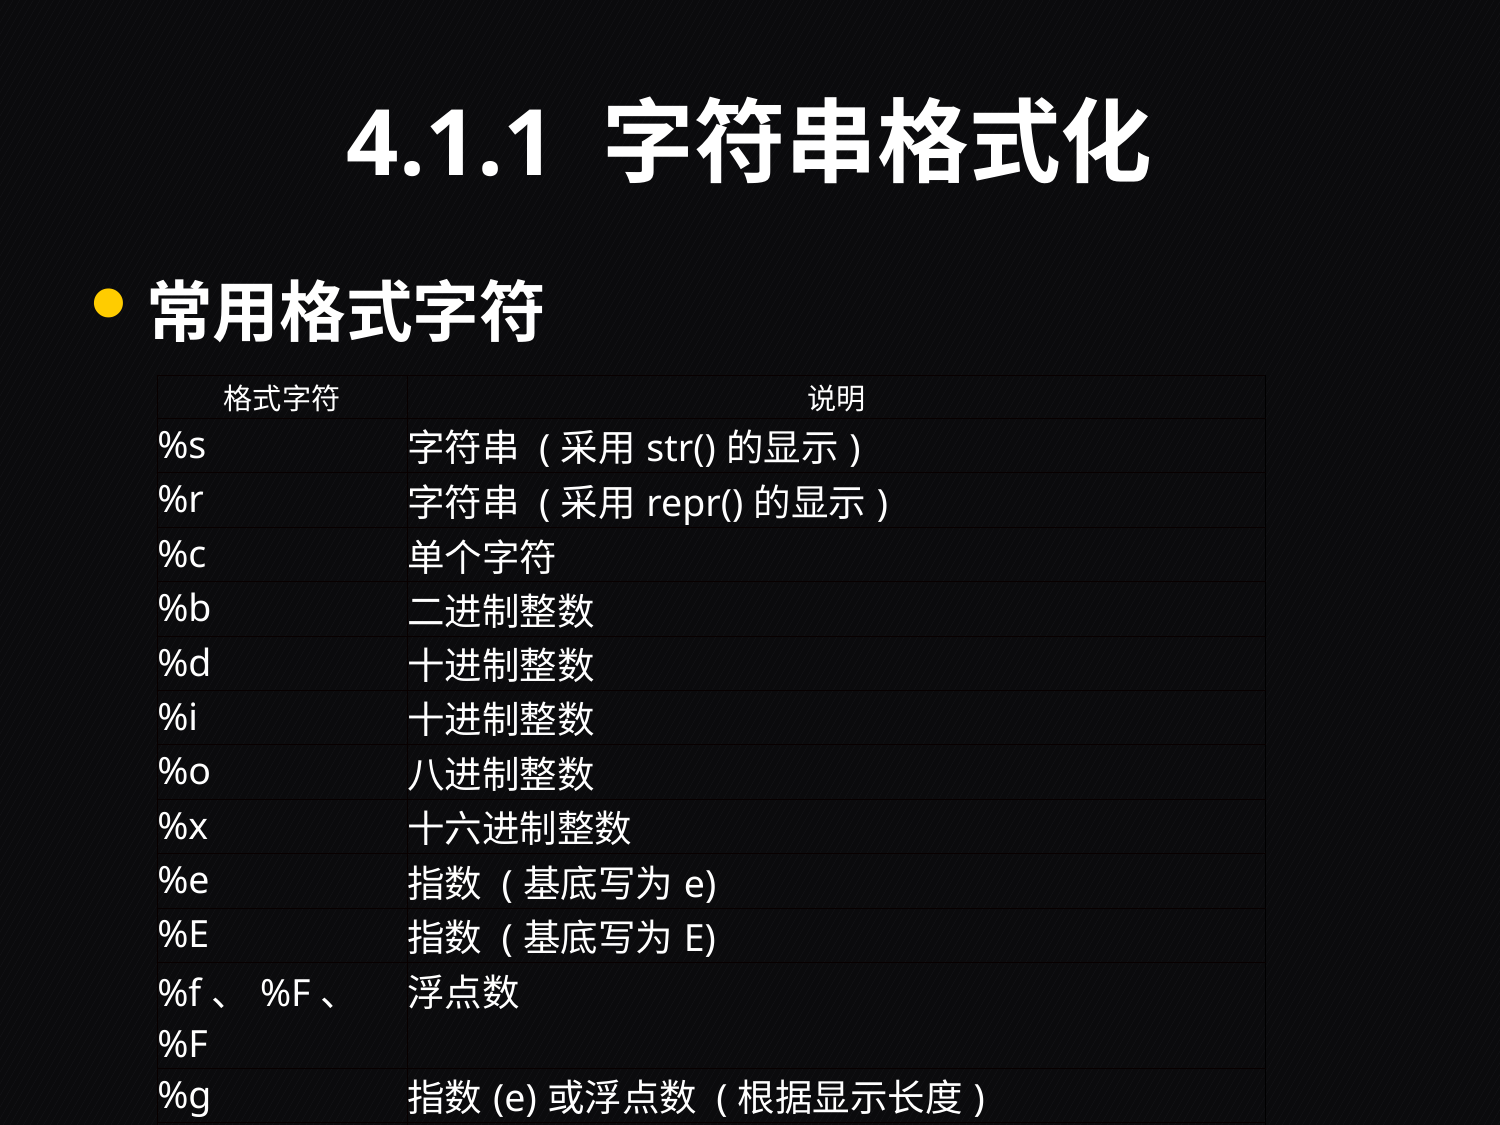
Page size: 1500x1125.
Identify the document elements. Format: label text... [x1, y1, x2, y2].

table_cell %f、%F、%F [158, 963, 407, 1068]
title 4.1.1 字符串格式化 [74, 45, 1426, 233]
table_header 说明 [408, 376, 1265, 418]
list 常用格式字符 [74, 262, 1426, 1071]
table_cell %b [158, 582, 407, 636]
table_cell 二进制整数 [408, 582, 1265, 636]
table_cell %d [158, 637, 407, 690]
table_cell 八进制整数 [408, 745, 1265, 799]
table_cell 字符串 (采用str()的显示) [408, 419, 1265, 472]
table_cell 指数 (基底写为E) [408, 909, 1265, 962]
table_cell %o [158, 745, 407, 799]
table_cell %i [158, 691, 407, 744]
table_cell %c [158, 528, 407, 581]
table_cell 指数(e)或浮点数 (根据显示长度) [408, 1069, 1265, 1122]
table_cell %x [158, 800, 407, 853]
table_cell 十六进制整数 [408, 800, 1265, 853]
table_cell 单个字符 [408, 528, 1265, 581]
table_cell 浮点数 [408, 963, 1265, 1068]
table_cell 指数 (基底写为e) [408, 854, 1265, 908]
table_cell 十进制整数 [408, 691, 1265, 744]
table_cell %s [158, 419, 407, 472]
table_cell 字符串 (采用repr()的显示) [408, 473, 1265, 527]
table_cell %r [158, 473, 407, 527]
table_cell %e [158, 854, 407, 908]
table_header 格式字符 [158, 376, 407, 418]
table_cell %g [158, 1069, 407, 1122]
table_cell %E [158, 909, 407, 962]
table_cell 十进制整数 [408, 637, 1265, 690]
